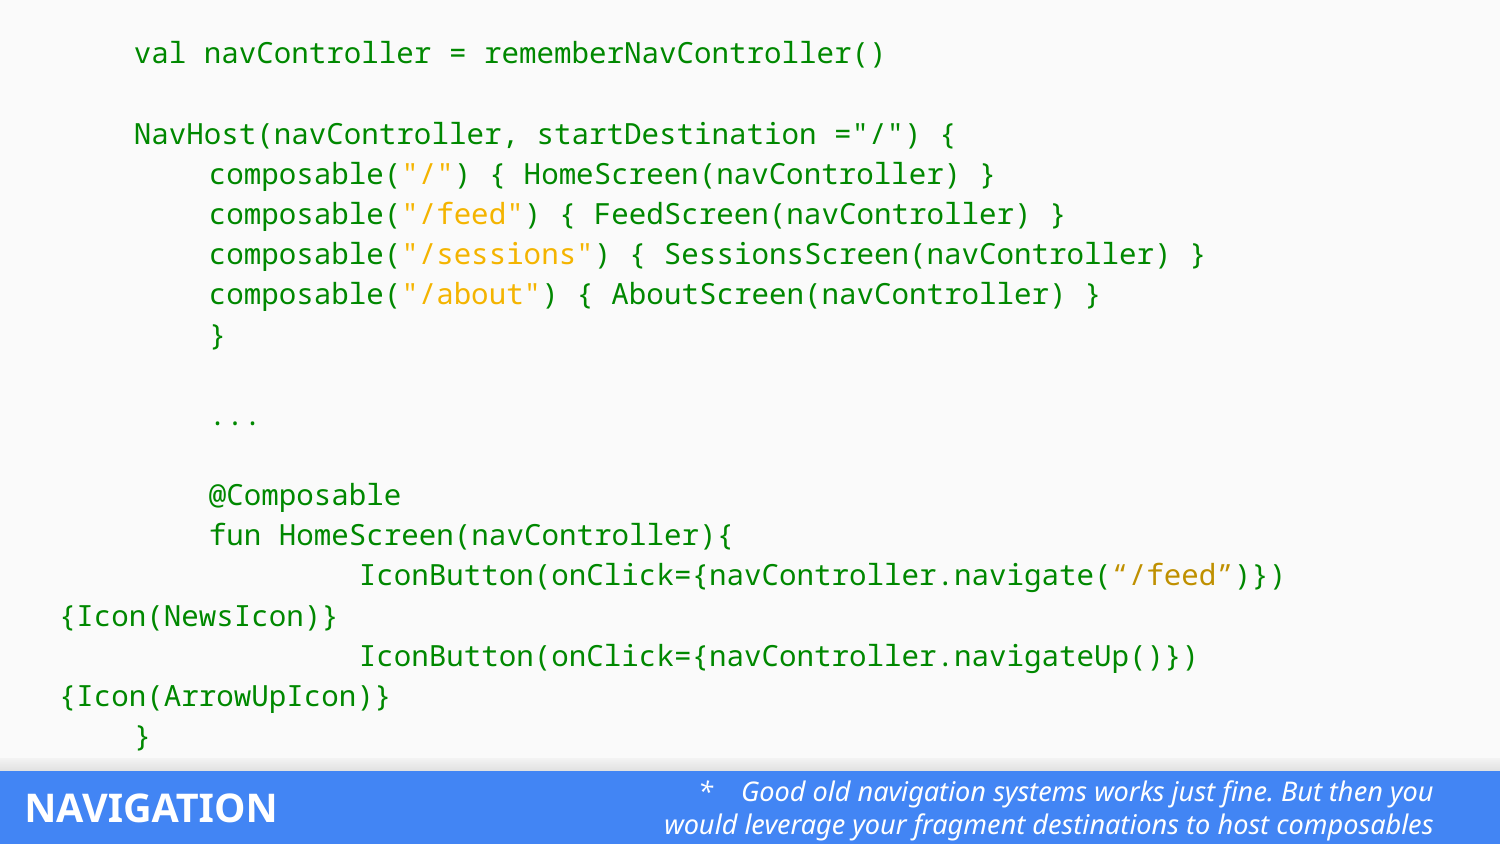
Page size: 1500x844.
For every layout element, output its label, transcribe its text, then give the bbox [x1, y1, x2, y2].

list NAVIGATION [9, 770, 266, 844]
text_box val navController = rememberNavController() NavHost(navController, startDestination ="/") { composable("/") { HomeScreen(navController) } composable("/feed") { FeedScreen(navController) } composable("/sessions") { SessionsScreen(navController) } composable("/about") { AboutScreen(navController) } } ... @Composable fun HomeScreen(navController){ IconButton(onClick={navController.navigate(“/feed”)}){Icon(NewsIcon)} IconButton(onClick={navController.navigateUp()}){Icon(ArrowUpIcon)} } [0, 0, 1500, 755]
list * Good old navigation systems works just fine. But then you would leverage your fragment destinations to host composables [266, 770, 1449, 844]
